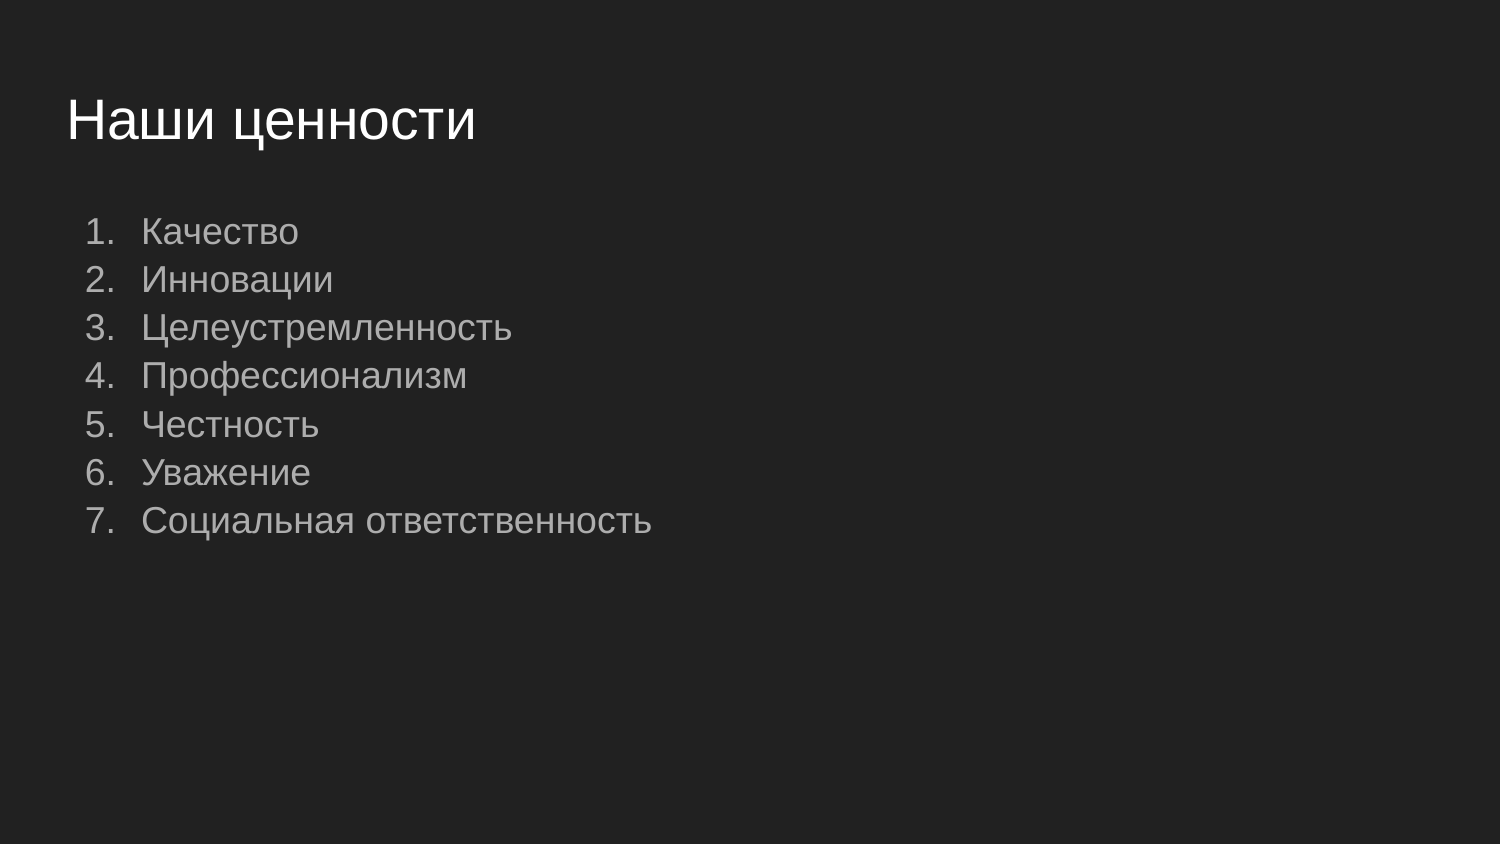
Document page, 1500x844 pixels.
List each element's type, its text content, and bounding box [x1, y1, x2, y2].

title Наши ценности [51, 72, 1449, 167]
list Качество Инновации Целеустремленность Профессионализм Честность Уважение Социальная ответственность [51, 189, 1449, 750]
